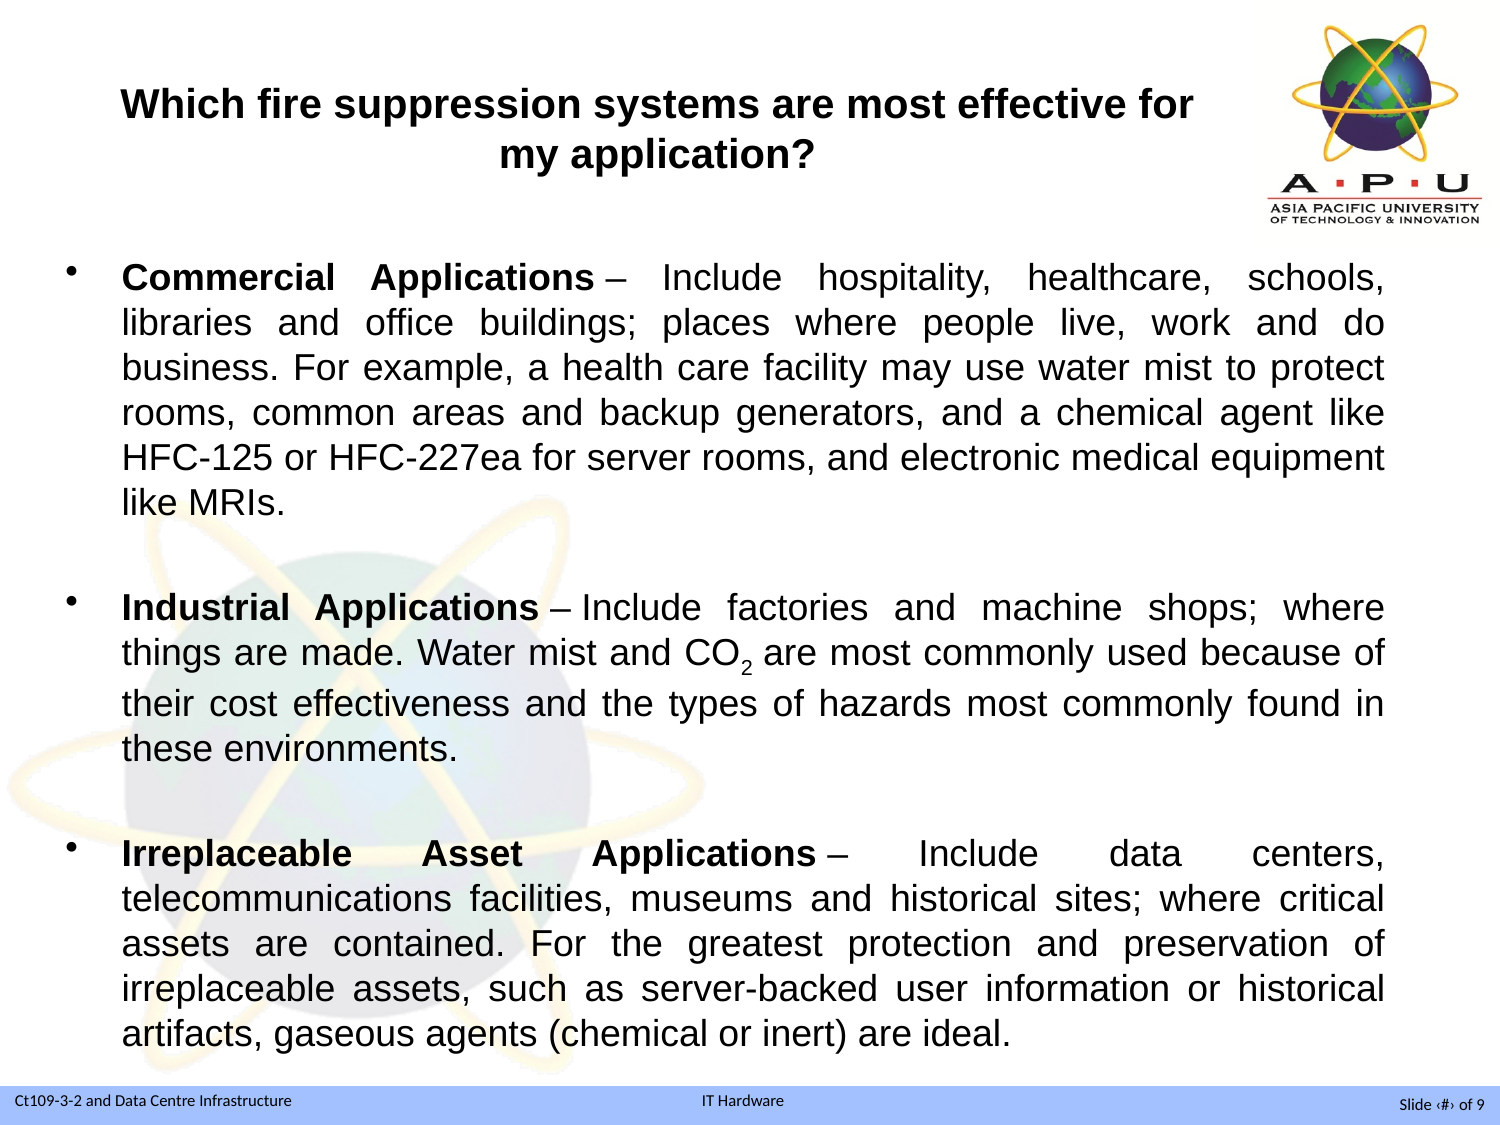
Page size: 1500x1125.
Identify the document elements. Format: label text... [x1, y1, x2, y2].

title Which fire suppression systems are most effective for my application? [79, 58, 1236, 245]
picture [1251, 0, 1500, 249]
list Commercial Applications – Include hospitality, healthcare, schools, libraries and office buildings; places where people live, work and do business. For example, a health care facility may use water mist to protect rooms, common areas and backup generators, and a chemical agent like HFC-125 or HFC-227ea for server rooms, and electronic medical equipment like MRIs. Industrial Applications – Include factories and machine shops; where things are made. Water mist and CO2 are most commonly used because of their cost effectiveness and the types of hazards most commonly found in these environments. Irreplaceable Asset Applications – Include data centers, telecommunications facilities, museums and historical sites; where critical assets are contained. For the greatest protection and preservation of irreplaceable assets, such as server-backed user information or historical artifacts, gaseous agents (chemical or inert) are ideal. [50, 245, 1401, 988]
footer Slide ‹#› of 9 [1024, 1086, 1500, 1125]
